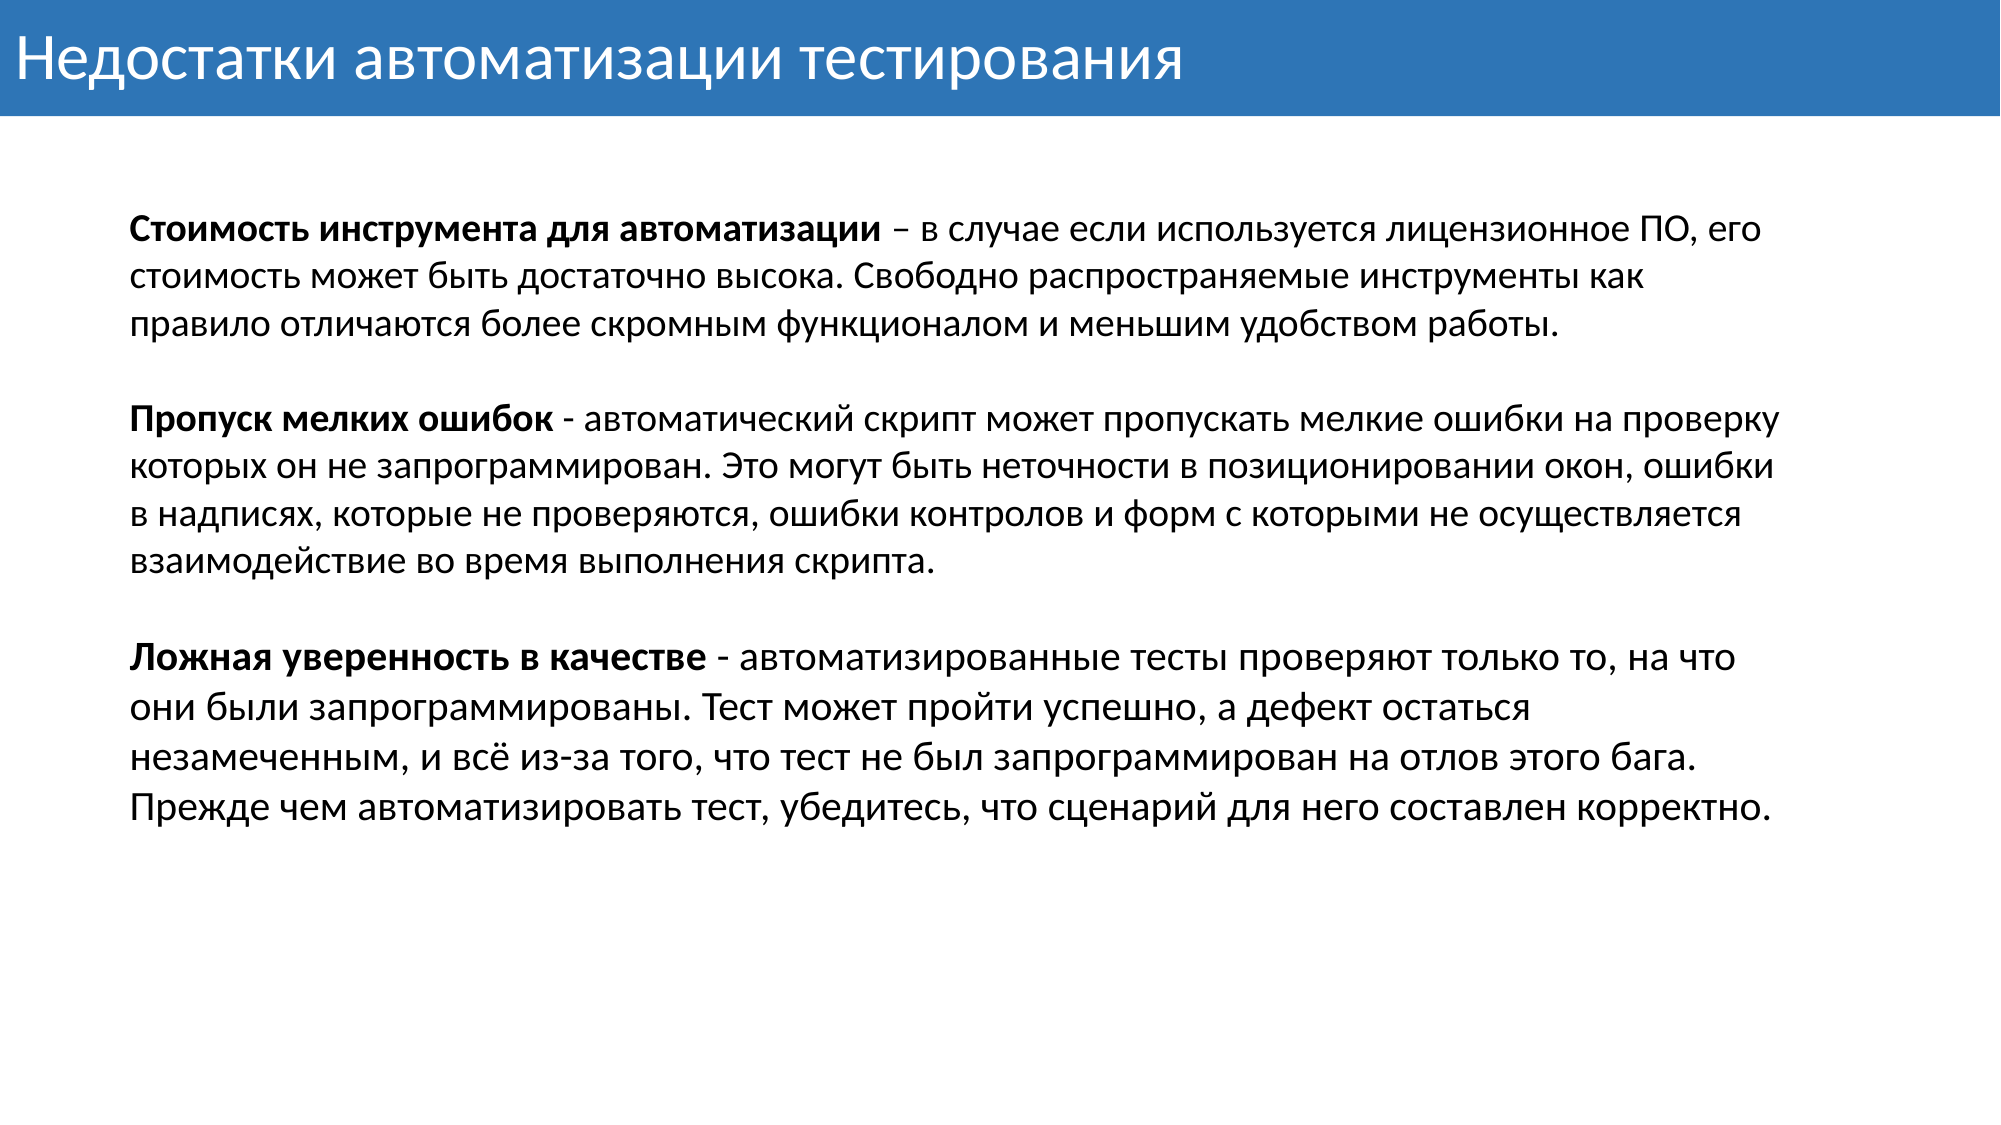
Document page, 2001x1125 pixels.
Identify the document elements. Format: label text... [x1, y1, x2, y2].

text_box Стоимость инструмента для автоматизации – в случае если используется лицензионное ПО, его стоимость может быть достаточно высока. Свободно распространяемые инструменты как правило отличаются более скромным функционалом и меньшим удобством работы. Пропуск мелких ошибок - автоматический скрипт может пропускать мелкие ошибки на проверку которых он не запрограммирован. Это могут быть неточности в позиционировании окон, ошибки в надписях, которые не проверяются, ошибки контролов и форм с которыми не осуществляется взаимодействие во время выполнения скрипта. Ложная уверенность в качестве - автоматизированные тесты проверяют только то, на что они были запрограммированы. Тест может пройти успешно, а дефект остаться незамеченным, и всё из-за того, что тест не был запрограммирован на отлов этого бага. Прежде чем автоматизировать тест, убедитесь, что сценарий для него составлен корректно. [114, 146, 1808, 884]
title Недостатки автоматизации тестирования [0, 0, 2000, 117]
